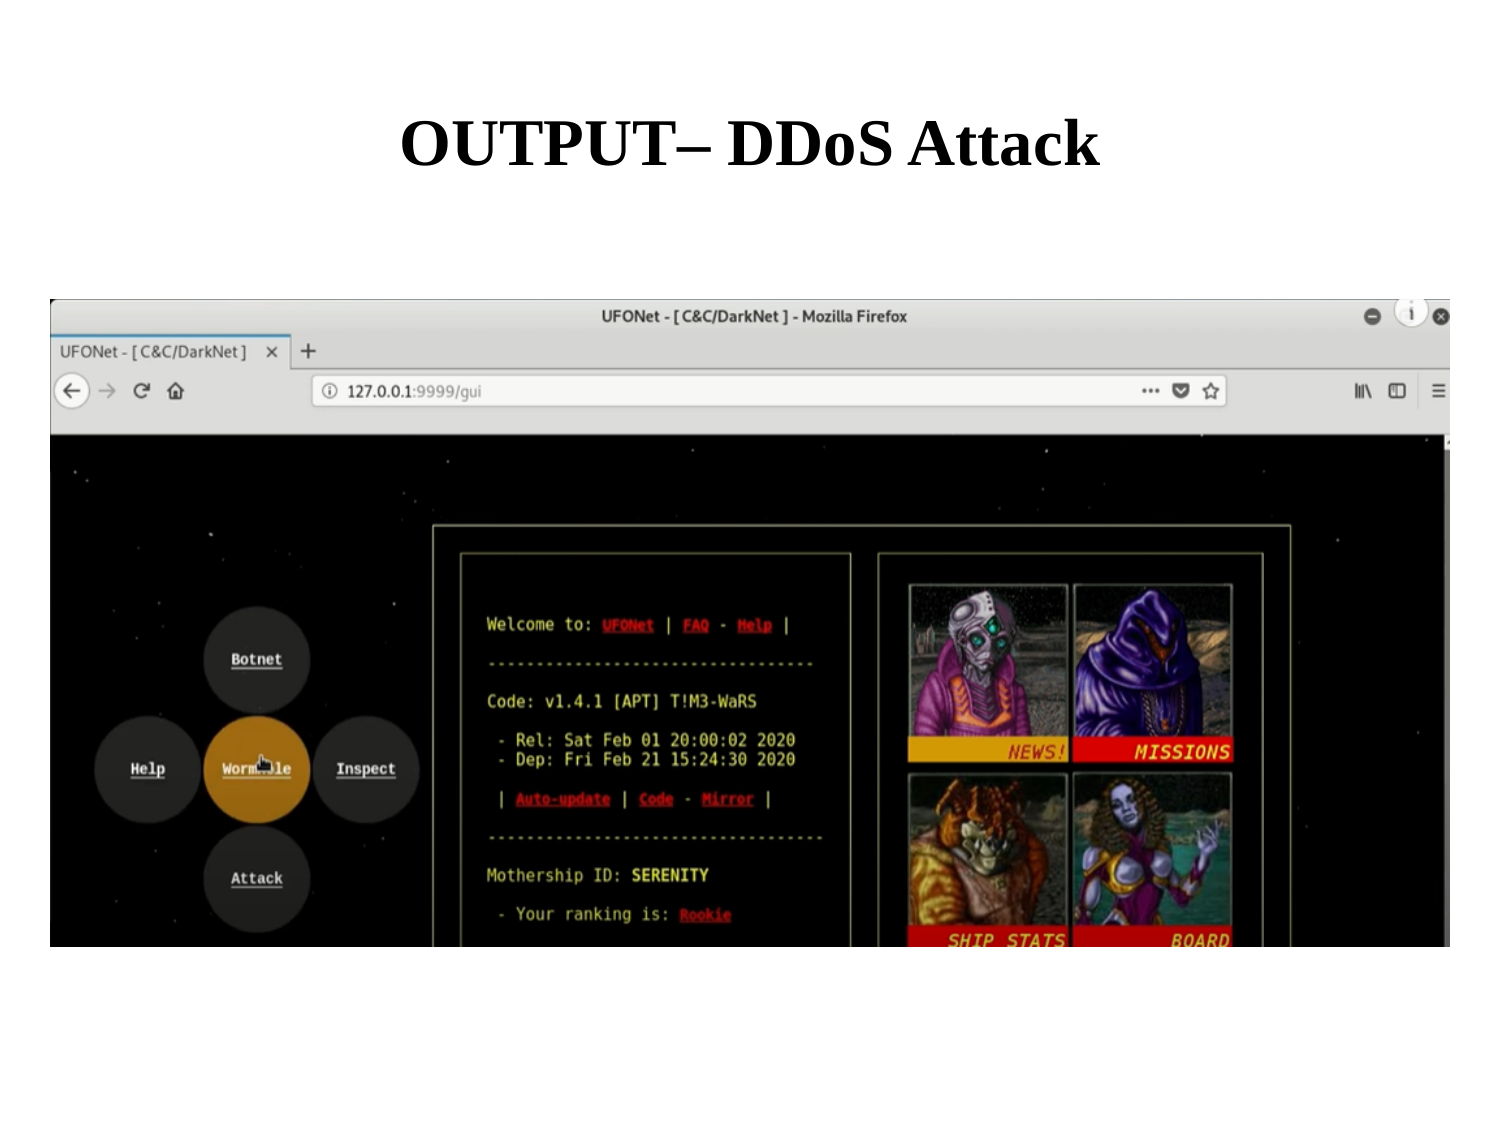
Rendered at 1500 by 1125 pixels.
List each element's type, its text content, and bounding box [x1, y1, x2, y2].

picture [49, 299, 1451, 947]
title OUTPUT– DDoS Attack [75, 45, 1425, 233]
